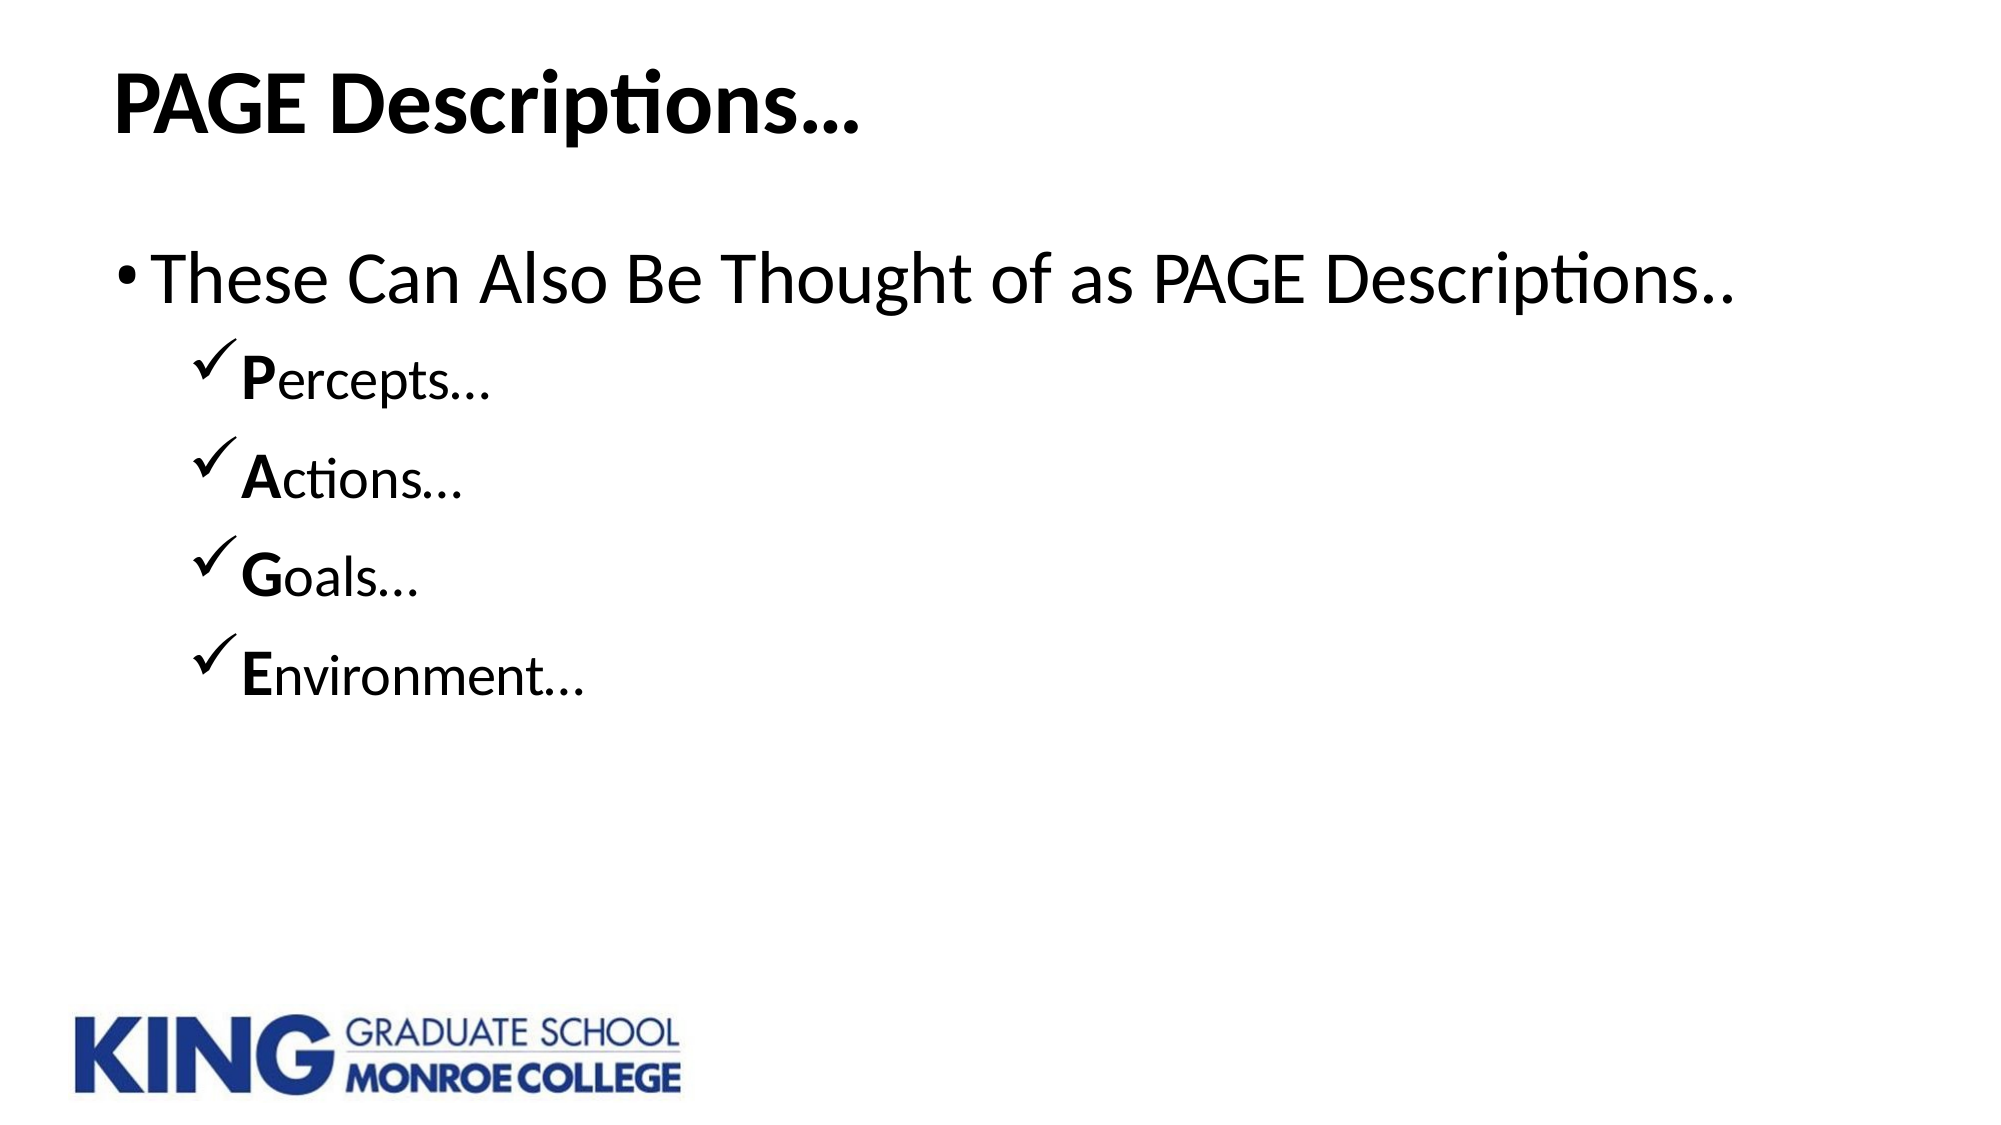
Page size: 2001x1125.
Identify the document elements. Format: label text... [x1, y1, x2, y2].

picture [68, 1004, 695, 1103]
text_box These Can Also Be Thought of as PAGE Descriptions.. Percepts… Actions… Goals… Environment… [111, 210, 1749, 709]
title PAGE Descriptions… [111, 39, 874, 210]
